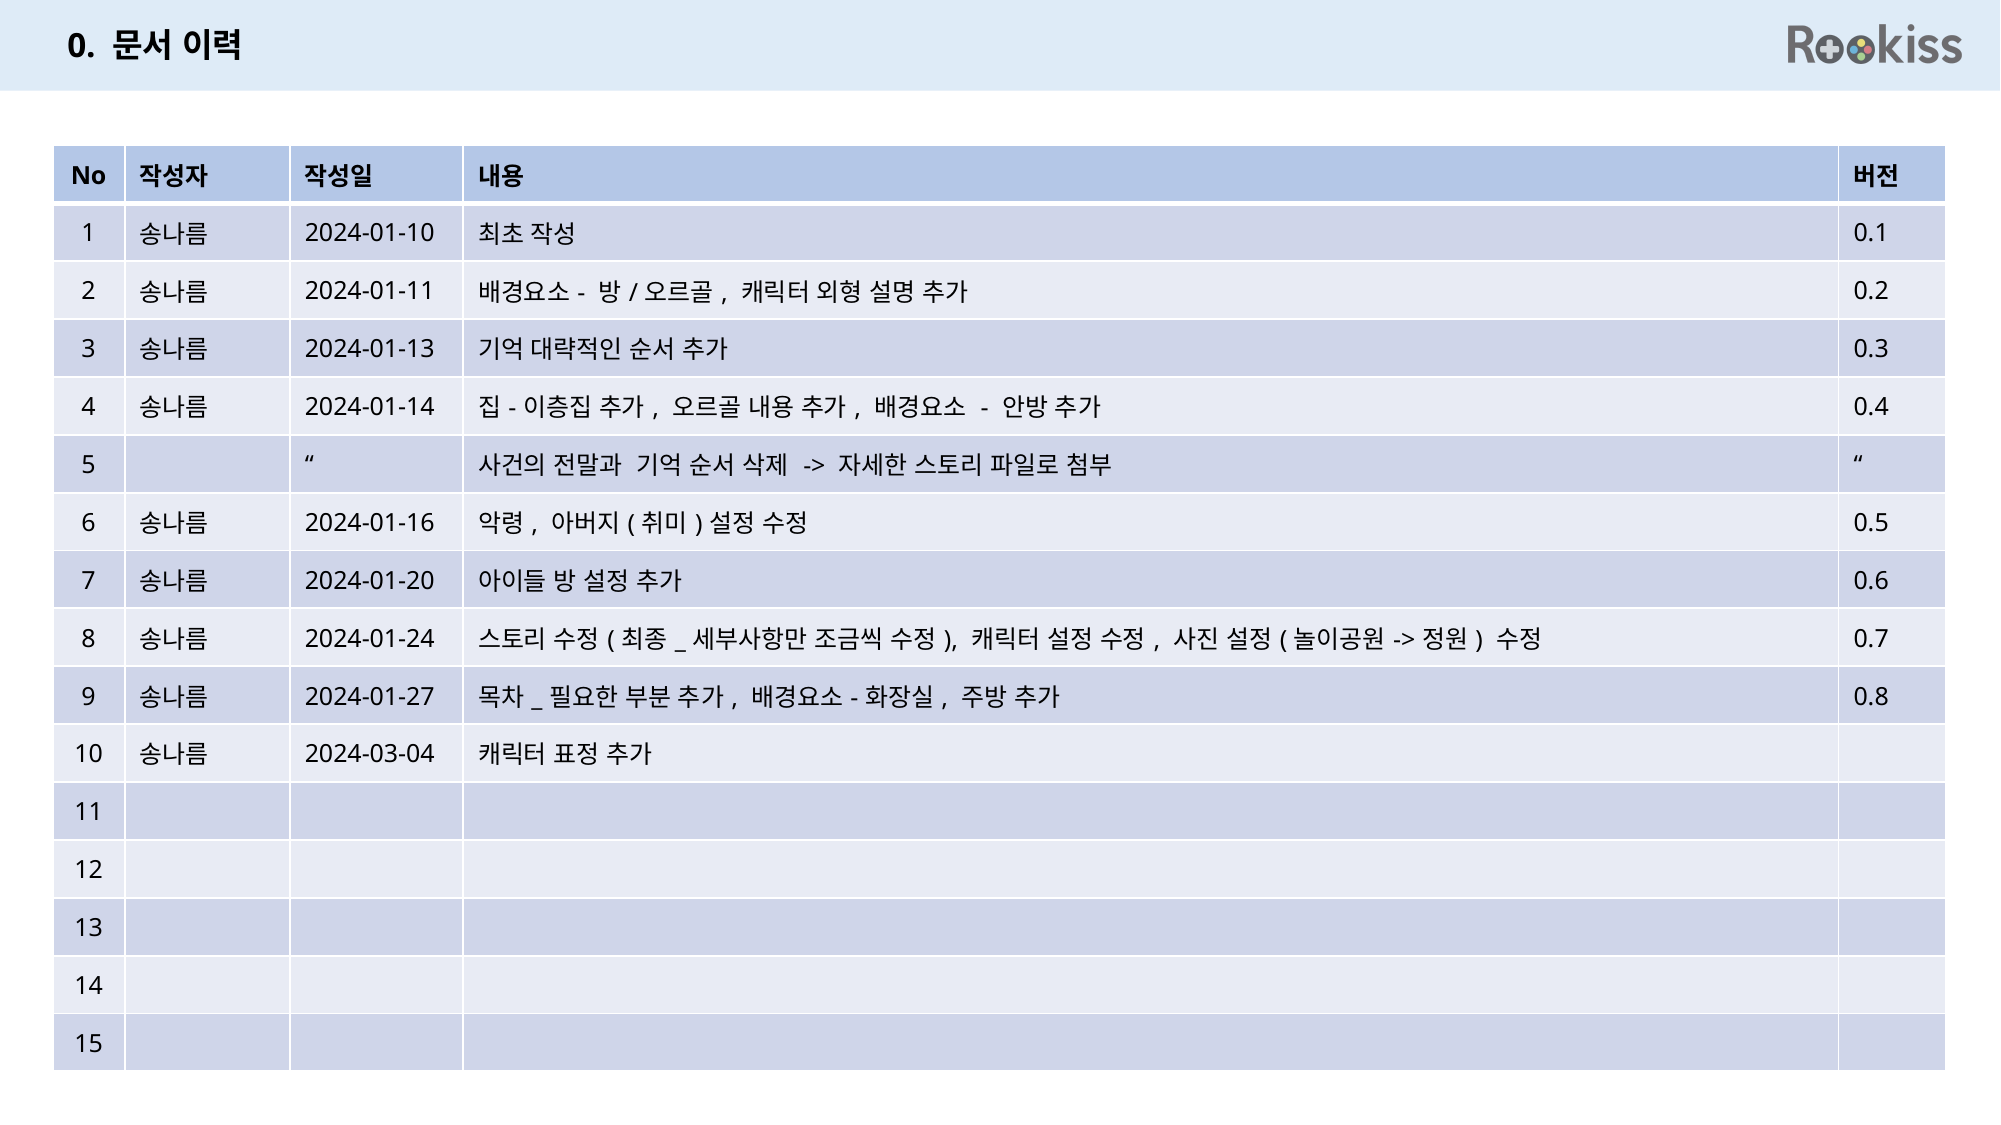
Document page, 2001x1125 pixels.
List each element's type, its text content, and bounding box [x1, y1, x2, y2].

table_cell 4 [54, 378, 124, 434]
table_cell 악령, 아버지(취미)설정 수정 [464, 494, 1838, 550]
table_cell 5 [54, 436, 124, 492]
table_cell 0.1 [1839, 206, 1945, 260]
table_cell 3 [54, 320, 124, 376]
table_cell [464, 841, 1838, 897]
table_cell [126, 957, 289, 1013]
table_cell 2024-03-04 [291, 725, 462, 781]
picture [1788, 24, 1962, 64]
table_cell [291, 1014, 462, 1070]
table_cell 최초 작성 [464, 206, 1838, 260]
table_cell 8 [54, 609, 124, 665]
table_cell 6 [54, 494, 124, 550]
table_cell 2024-01-20 [291, 551, 462, 607]
table_cell 1 [54, 206, 124, 260]
table_cell 2024-01-11 [291, 262, 462, 318]
table_cell 0.2 [1839, 262, 1945, 318]
table_cell [126, 841, 289, 897]
table_cell 송나름 [126, 667, 289, 723]
table_cell 캐릭터 표정 추가 [464, 725, 1838, 781]
table_cell [126, 899, 289, 955]
table_cell [464, 957, 1838, 1013]
table_cell [1839, 783, 1945, 839]
table_cell [464, 899, 1838, 955]
table_header 버전 [1839, 146, 1945, 201]
table_cell 0.8 [1839, 667, 1945, 723]
table_cell [464, 783, 1838, 839]
table_cell [464, 1014, 1838, 1070]
table_cell 송나름 [126, 609, 289, 665]
table_cell [291, 957, 462, 1013]
table_cell 9 [54, 667, 124, 723]
text_box 0. 문서 이력 [52, 17, 369, 72]
table_cell 11 [54, 783, 124, 839]
table_cell 2024-01-13 [291, 320, 462, 376]
table_cell 송나름 [126, 206, 289, 260]
table_cell 2024-01-24 [291, 609, 462, 665]
text_box [0, 0, 2000, 92]
table_cell 2024-01-14 [291, 378, 462, 434]
table_cell [126, 1014, 289, 1070]
table_cell 송나름 [126, 320, 289, 376]
table_header 작성자 [126, 146, 289, 201]
table_cell 12 [54, 841, 124, 897]
table_cell 송나름 [126, 262, 289, 318]
table_cell 0.5 [1839, 494, 1945, 550]
table_cell [1839, 957, 1945, 1013]
table_cell [126, 436, 289, 492]
table_cell [1839, 1014, 1945, 1070]
table_cell 송나름 [126, 494, 289, 550]
table_cell 0.6 [1839, 551, 1945, 607]
table_cell [1839, 725, 1945, 781]
table_cell 배경요소- 방/오르골, 캐릭터 외형 설명 추가 [464, 262, 1838, 318]
table_cell [1839, 841, 1945, 897]
table_cell “ [291, 436, 462, 492]
table_cell 0.7 [1839, 609, 1945, 665]
table_cell 14 [54, 957, 124, 1013]
table_cell [291, 841, 462, 897]
table_cell 집-이층집 추가, 오르골 내용 추가, 배경요소 - 안방 추가 [464, 378, 1838, 434]
table_cell 목차_필요한 부분 추가, 배경요소-화장실, 주방 추가 [464, 667, 1838, 723]
table_cell 0.4 [1839, 378, 1945, 434]
table_cell 기억 대략적인 순서 추가 [464, 320, 1838, 376]
table_header 작성일 [291, 146, 462, 201]
table_cell 스토리 수정(최종_세부사항만 조금씩 수정), 캐릭터 설정 수정, 사진 설정(놀이공원->정원) 수정 [464, 609, 1838, 665]
table_cell [1839, 899, 1945, 955]
table_cell 송나름 [126, 725, 289, 781]
table_cell [291, 899, 462, 955]
table_cell 2024-01-27 [291, 667, 462, 723]
table_cell 2024-01-16 [291, 494, 462, 550]
table_cell [126, 783, 289, 839]
table_cell 송나름 [126, 378, 289, 434]
table_cell 사건의 전말과 기억 순서 삭제 -> 자세한 스토리 파일로 첨부 [464, 436, 1838, 492]
table_cell 7 [54, 551, 124, 607]
table_cell “ [1839, 436, 1945, 492]
table_header 내용 [464, 146, 1838, 201]
table_cell 0.3 [1839, 320, 1945, 376]
table_cell 송나름 [126, 551, 289, 607]
table_cell 2 [54, 262, 124, 318]
table_cell 2024-01-10 [291, 206, 462, 260]
table_cell 10 [54, 725, 124, 781]
table_header No [54, 146, 124, 201]
table_cell 15 [54, 1014, 124, 1070]
table_cell 아이들 방 설정 추가 [464, 551, 1838, 607]
table_cell 13 [54, 899, 124, 955]
table_cell [291, 783, 462, 839]
